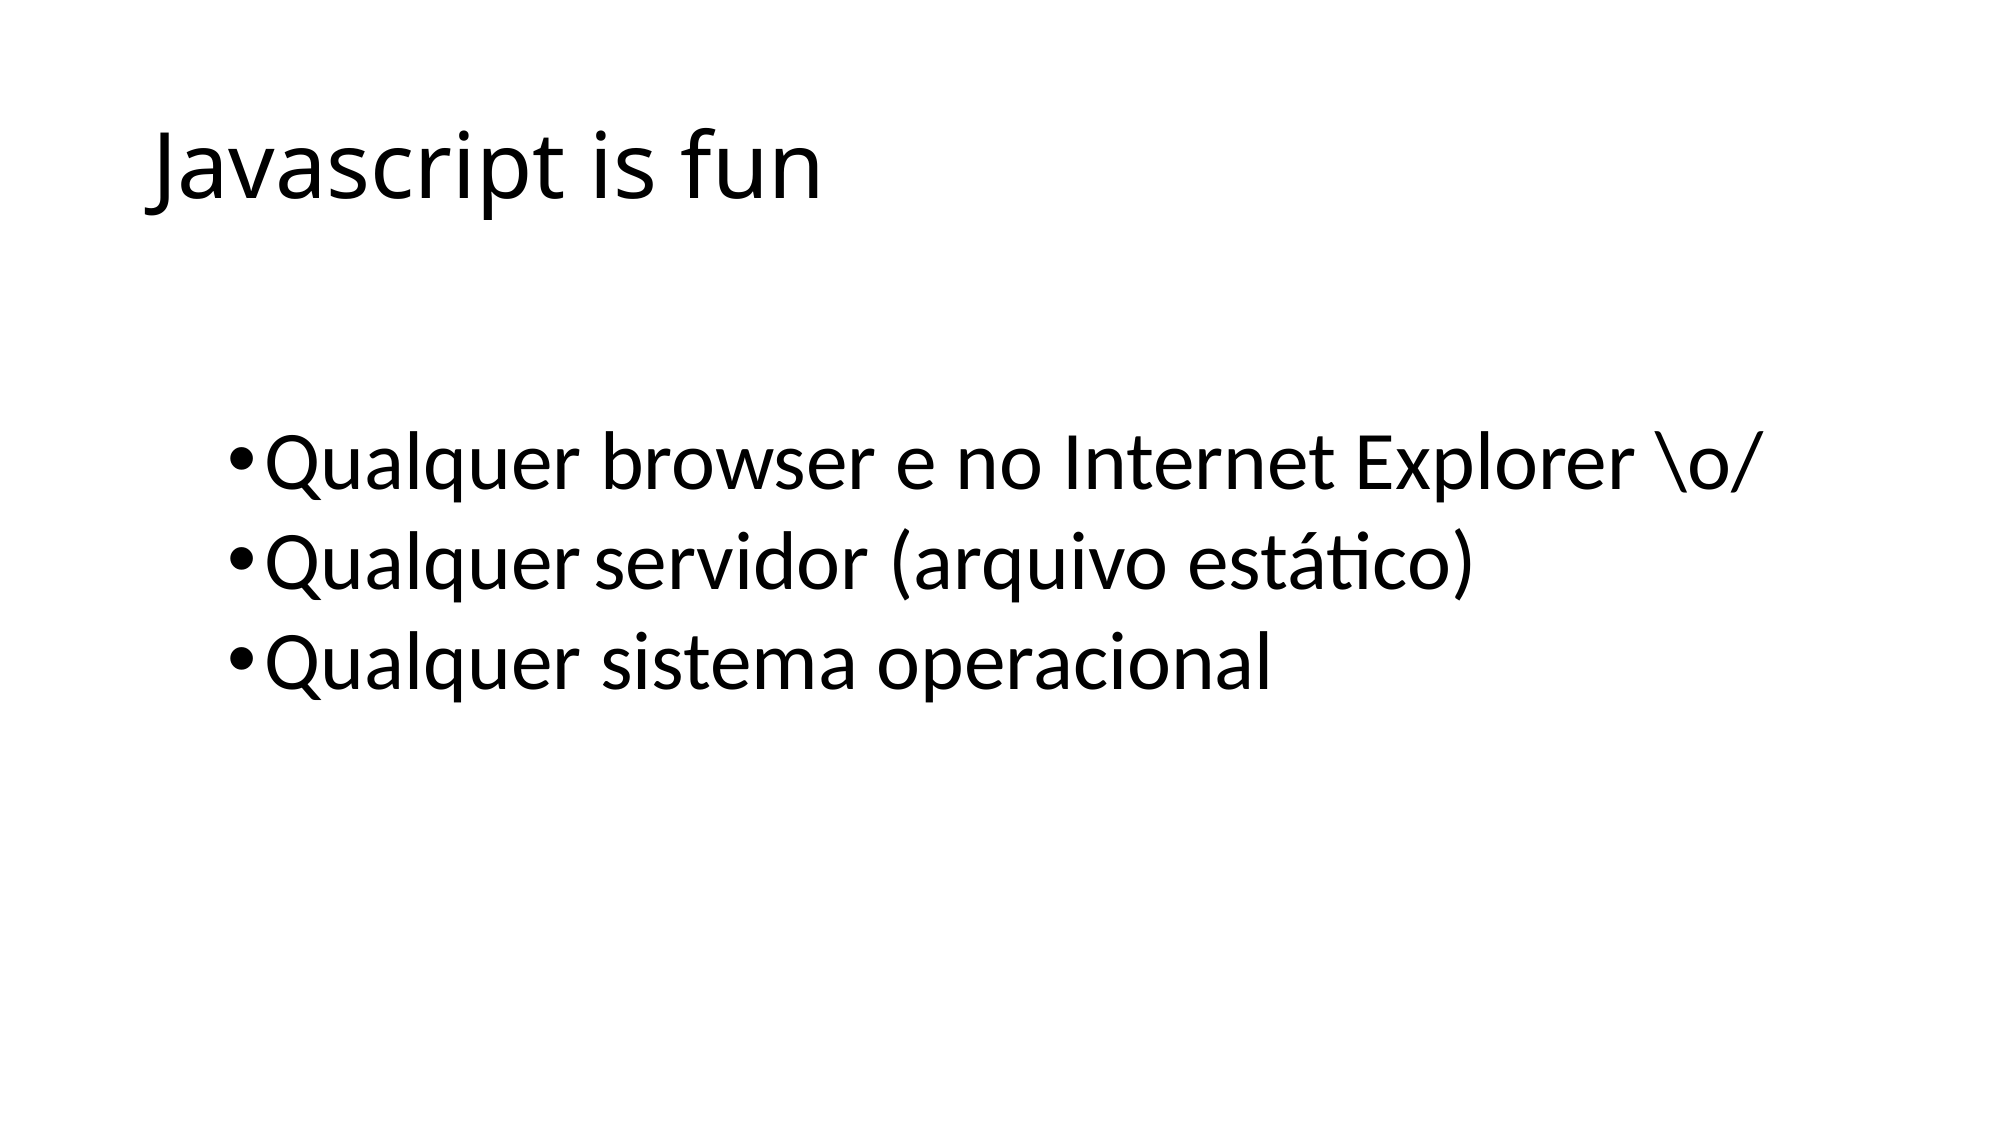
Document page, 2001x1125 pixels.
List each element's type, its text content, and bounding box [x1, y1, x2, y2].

title Javascript is fun [137, 59, 1863, 278]
list Qualquer browser e no Internet Explorer \o/ Qualquer servidor (arquivo estático) Qualquer sistema operacional [137, 299, 1863, 1014]
